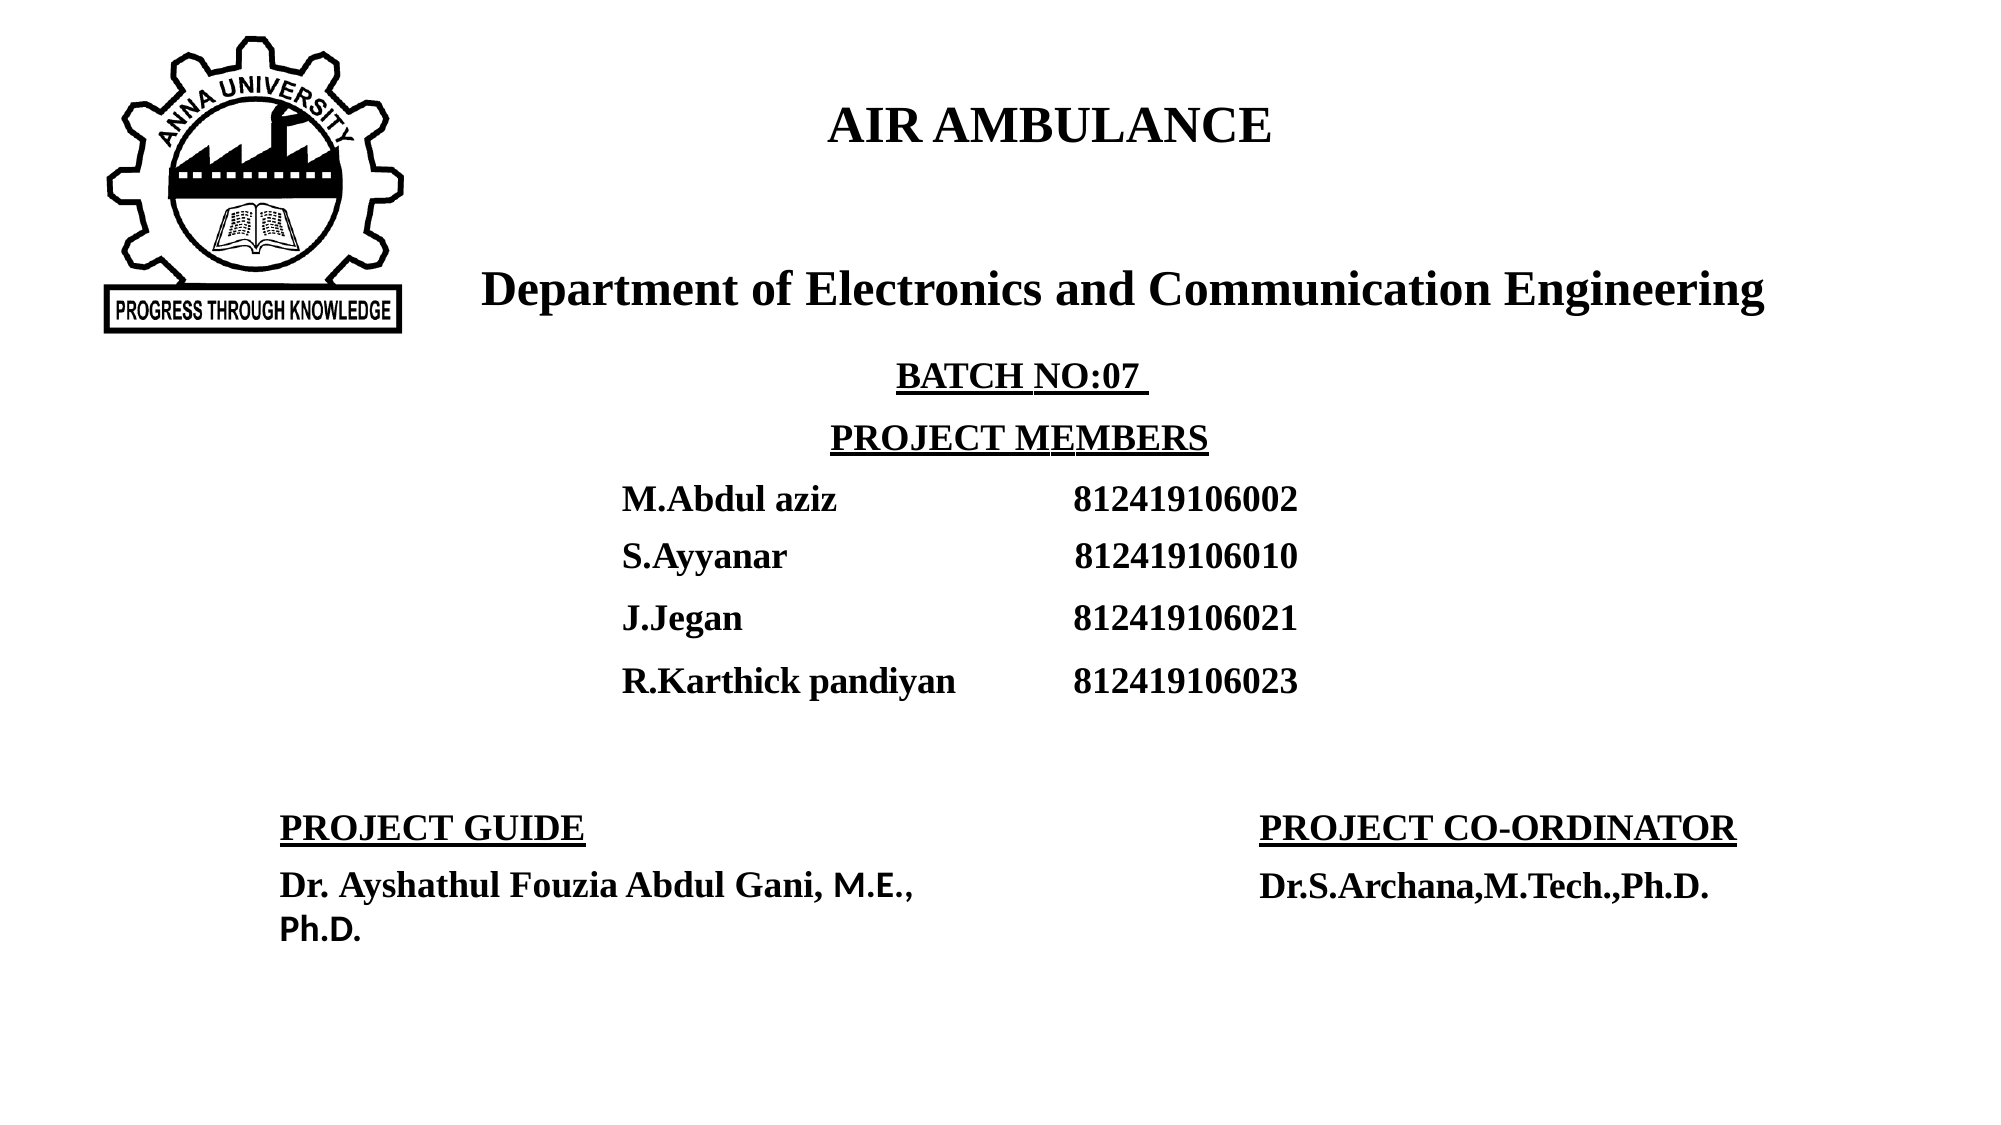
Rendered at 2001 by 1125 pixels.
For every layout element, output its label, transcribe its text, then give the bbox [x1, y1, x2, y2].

table_cell R.Karthick pandiyan [617, 652, 1002, 704]
picture [103, 34, 404, 334]
table_header PROJECT GUIDE [259, 808, 923, 858]
text_box Department of Electronics and Communication Engineering BATCH NO:07 PROJECT MEMBERS [478, 253, 1770, 458]
title AIR AMBULANCE [825, 87, 1285, 253]
table_header 812419106002 [1002, 478, 1302, 530]
table_cell Dr. Ayshathul Fouzia Abdul Gani, M.E., Ph.D. [259, 858, 923, 1001]
table_cell 812419106023 [1002, 652, 1302, 704]
table_cell 812419106021 [1002, 591, 1302, 652]
table_cell J.Jegan [617, 591, 1002, 652]
table_header M.Abdul aziz [617, 478, 1002, 530]
table_cell 812419106010 [1002, 530, 1302, 591]
table_cell Dr.S.Archana,M.Tech.,Ph.D. [923, 858, 1762, 1001]
table_header PROJECT CO-ORDINATOR [923, 808, 1762, 858]
table_cell S.Ayyanar [617, 530, 1002, 591]
